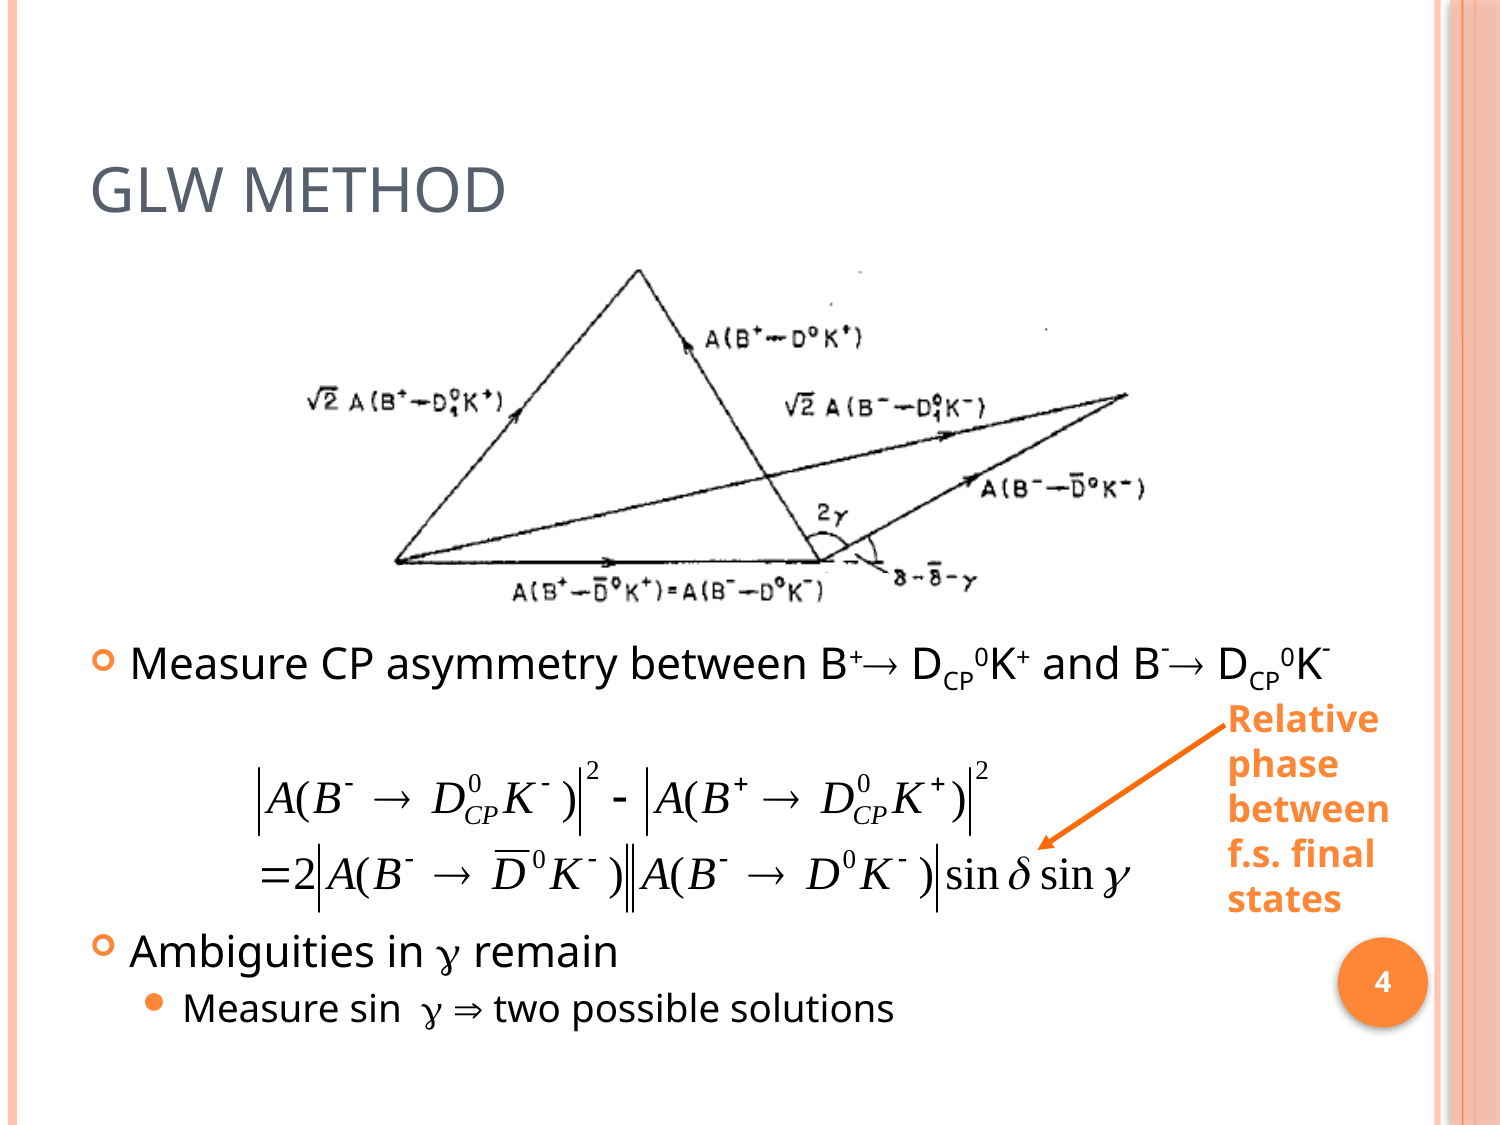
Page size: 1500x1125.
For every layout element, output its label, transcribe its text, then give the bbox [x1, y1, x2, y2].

list Measure CP asymmetry between B+ DCP0K+ and B- DCP0K- Ambiguities in g remain Measure sin g  two possible solutions [75, 624, 1350, 1062]
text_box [249, 749, 1134, 921]
title GLW Method [75, 45, 1300, 233]
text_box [274, 236, 1179, 618]
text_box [1036, 724, 1226, 851]
text_box Relative phase between f.s. final states [1212, 687, 1438, 928]
slide_number 4 [1333, 940, 1434, 1027]
